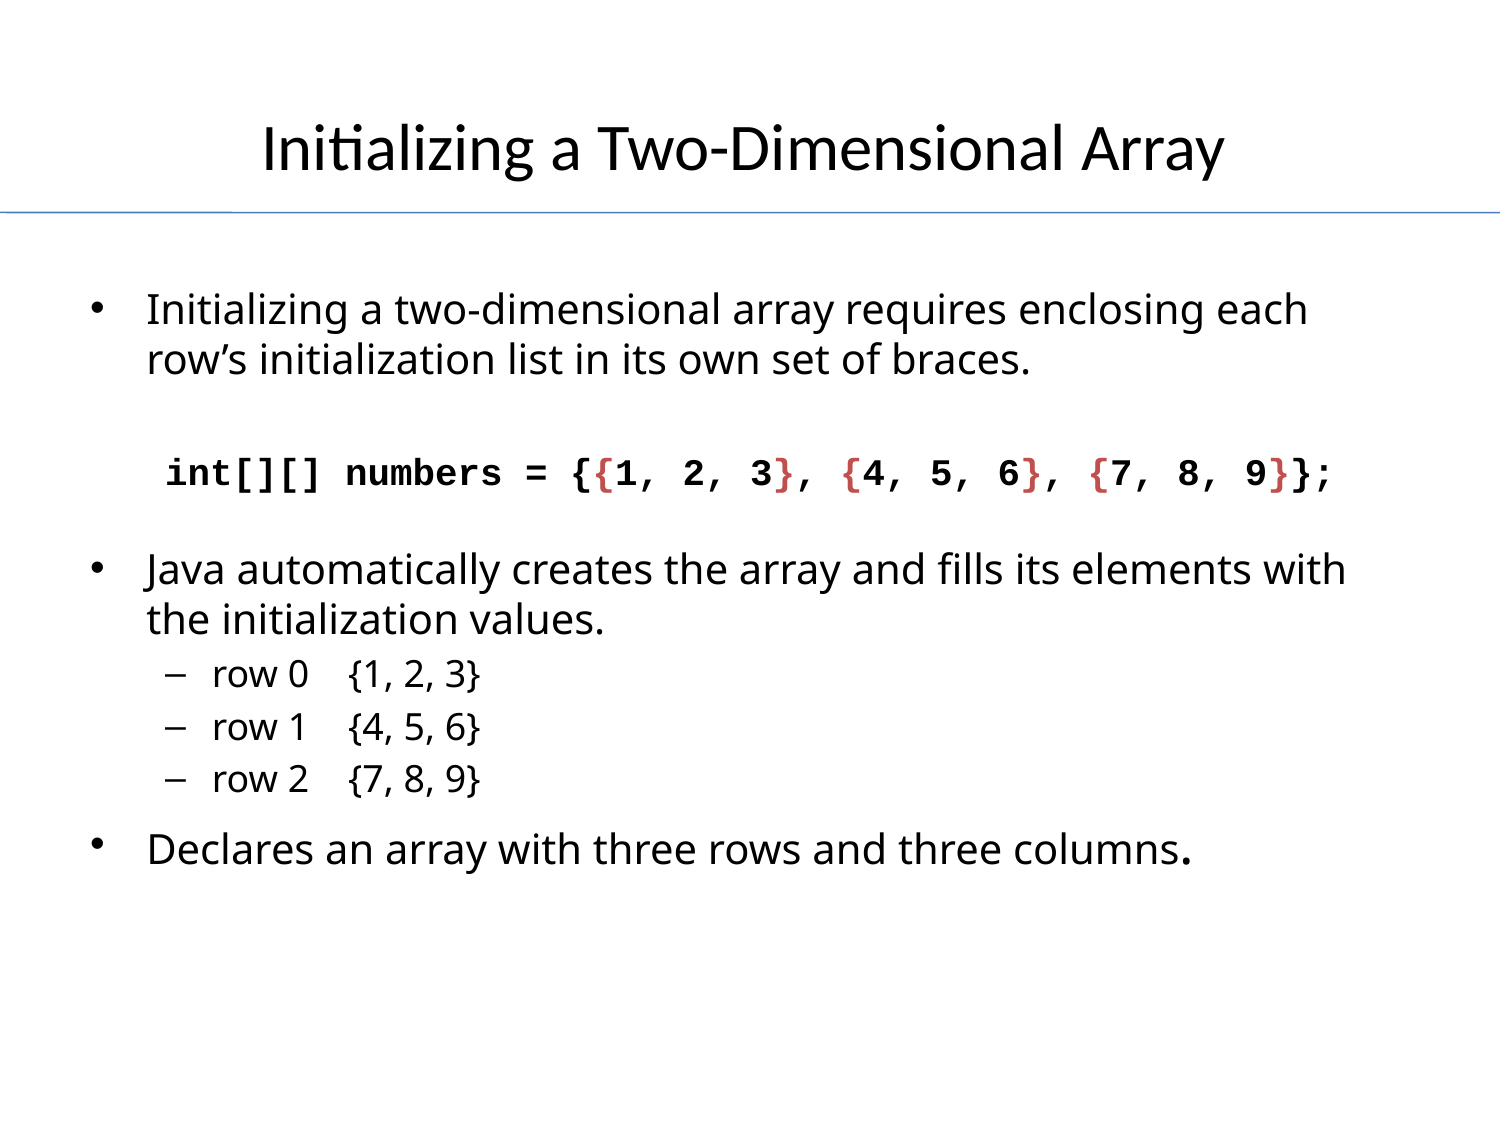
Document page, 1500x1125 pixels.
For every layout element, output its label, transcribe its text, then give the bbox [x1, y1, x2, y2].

title Initializing a Two-Dimensional Array [24, 50, 1463, 238]
list Initializing a two-dimensional array requires enclosing each row’s initialization list in its own set of braces. int[][] numbers = {{1, 2, 3}, {4, 5, 6}, {7, 8, 9}}; Java automatically creates the array and fills its elements with the initialization values. row 0 {1, 2, 3} row 1 {4, 5, 6} row 2 {7, 8, 9} Declares an array with three rows and three columns. [75, 275, 1413, 1050]
